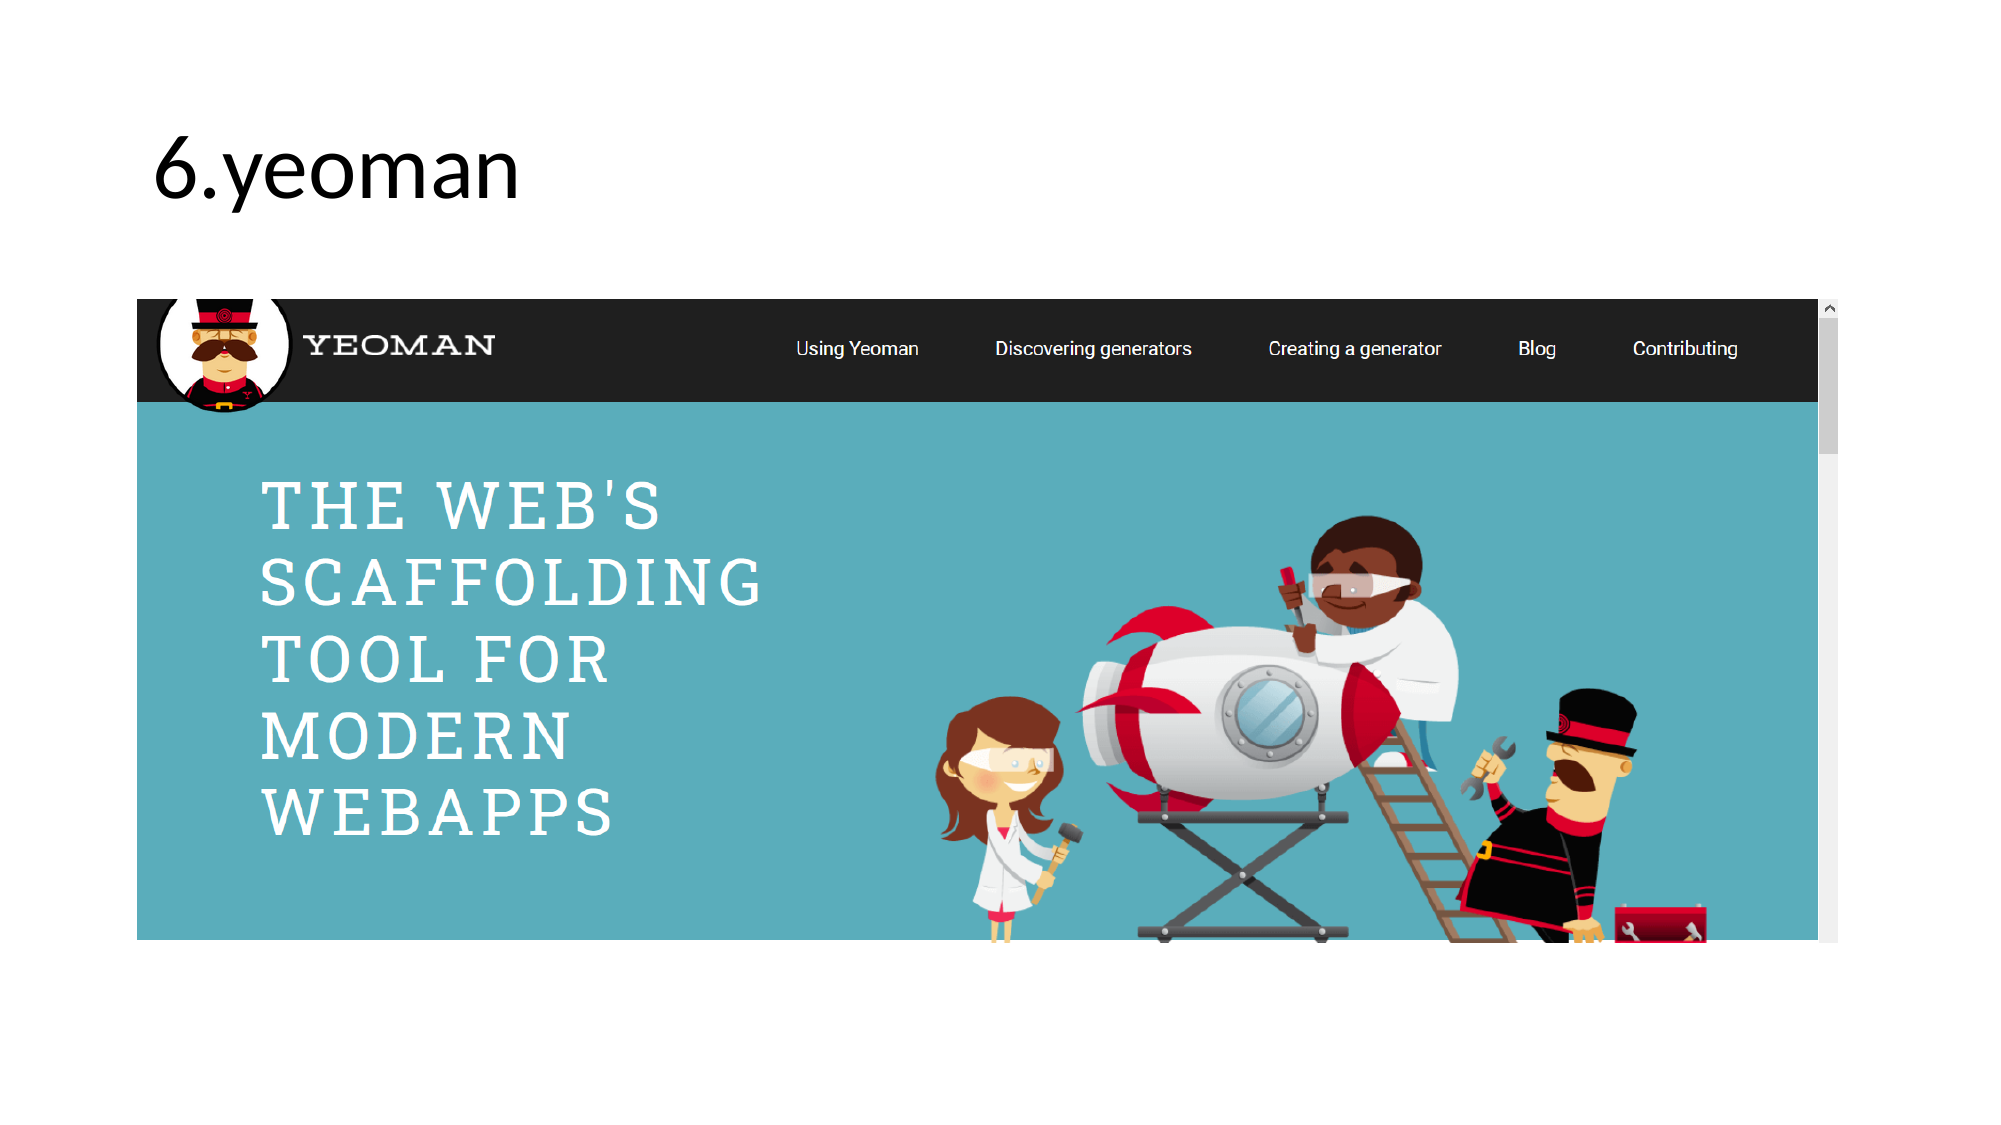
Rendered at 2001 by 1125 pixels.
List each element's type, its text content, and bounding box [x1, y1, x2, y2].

title 6.yeoman [137, 59, 1863, 278]
picture [137, 299, 1838, 943]
